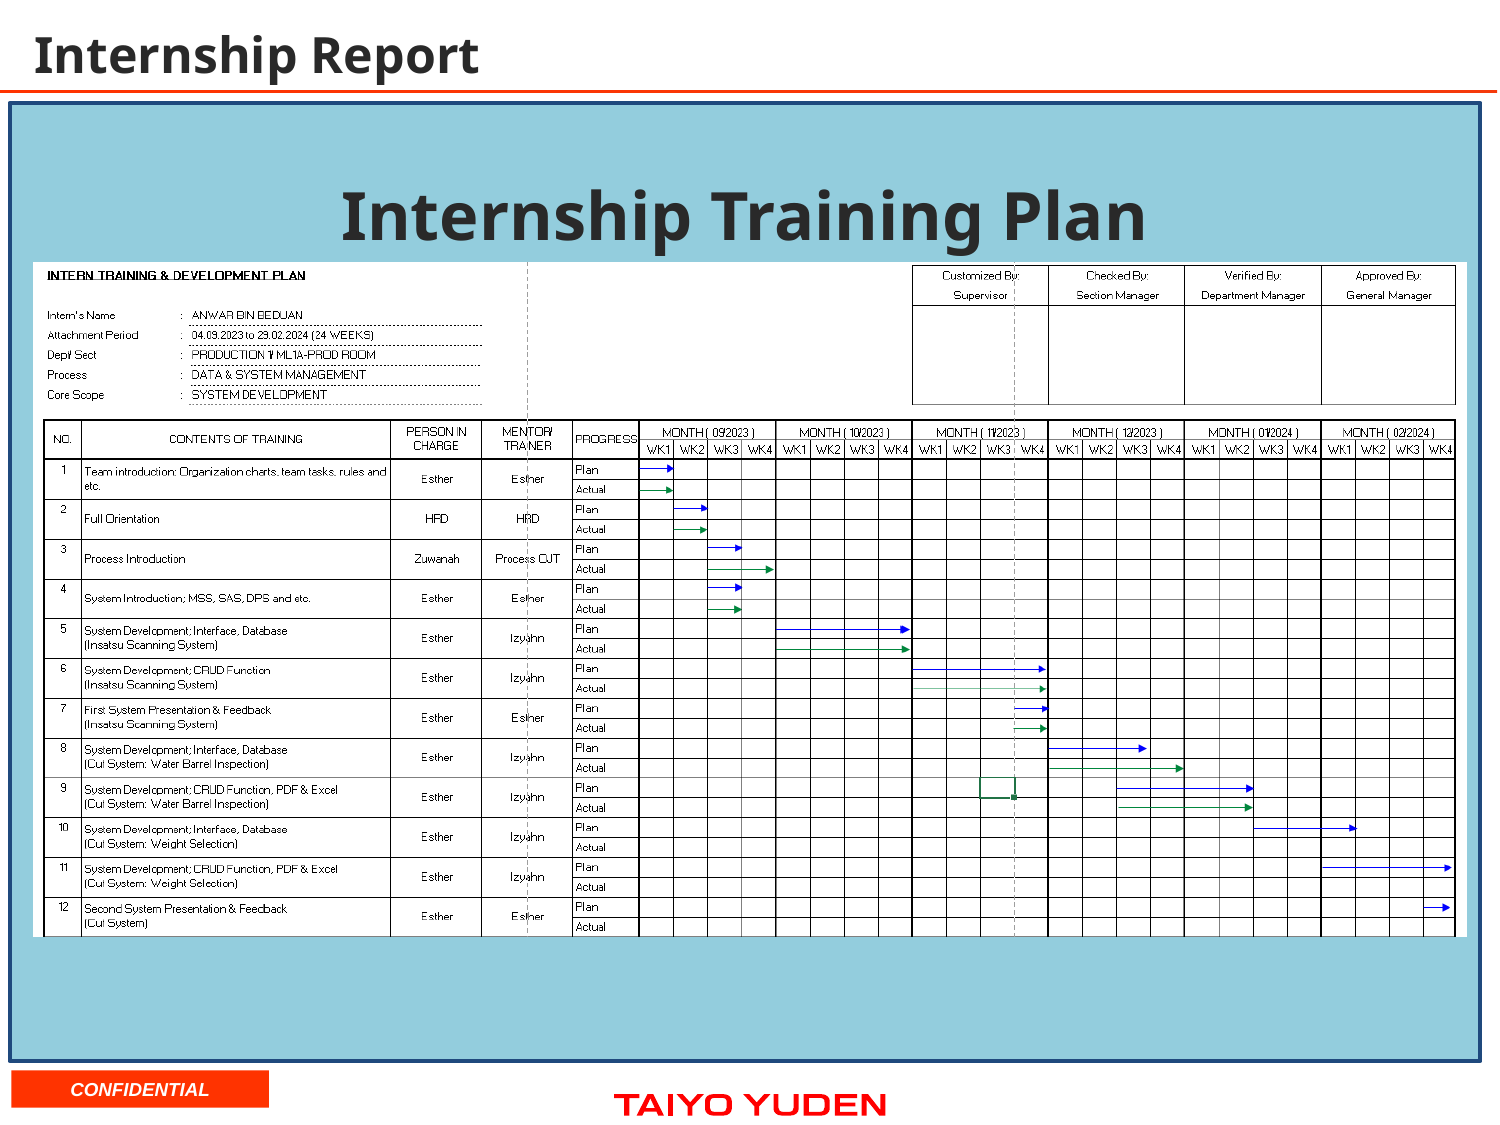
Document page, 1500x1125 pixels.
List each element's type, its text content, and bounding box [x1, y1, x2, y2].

title Internship Report [19, 19, 1481, 88]
text_box Internship Training Plan [228, 166, 1262, 260]
text_box [8, 101, 1482, 1063]
picture [32, 262, 1467, 938]
